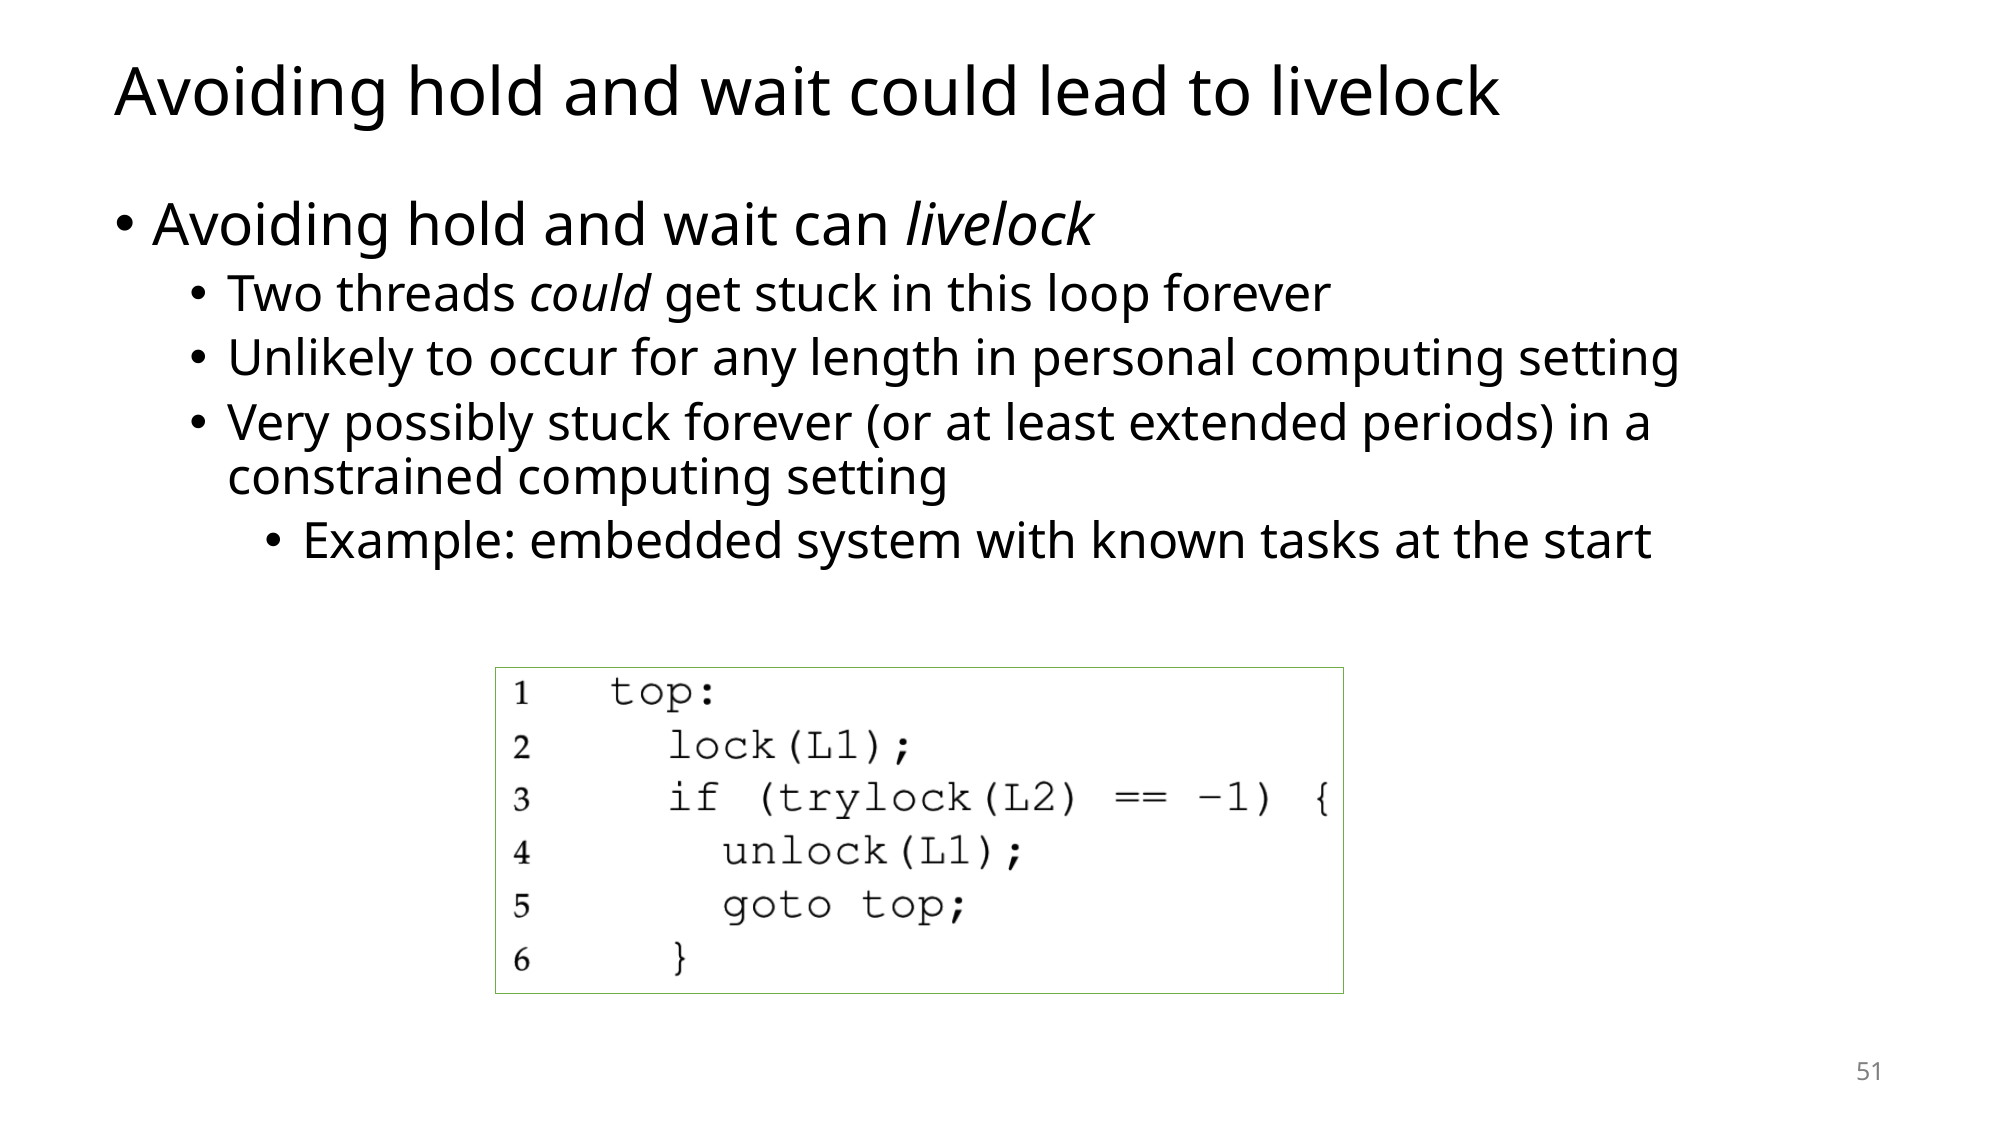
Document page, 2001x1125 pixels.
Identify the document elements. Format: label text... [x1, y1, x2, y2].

slide_number 51 [1749, 1042, 1900, 1103]
picture [495, 667, 1344, 994]
title Avoiding hold and wait could lead to livelock [99, 37, 1900, 150]
list Avoiding hold and wait can livelock Two threads could get stuck in this loop forever Unlikely to occur for any length in personal computing setting Very possibly stuck forever (or at least extended periods) in a constrained computing setting Example: embedded system with known tasks at the start [99, 187, 1900, 1013]
